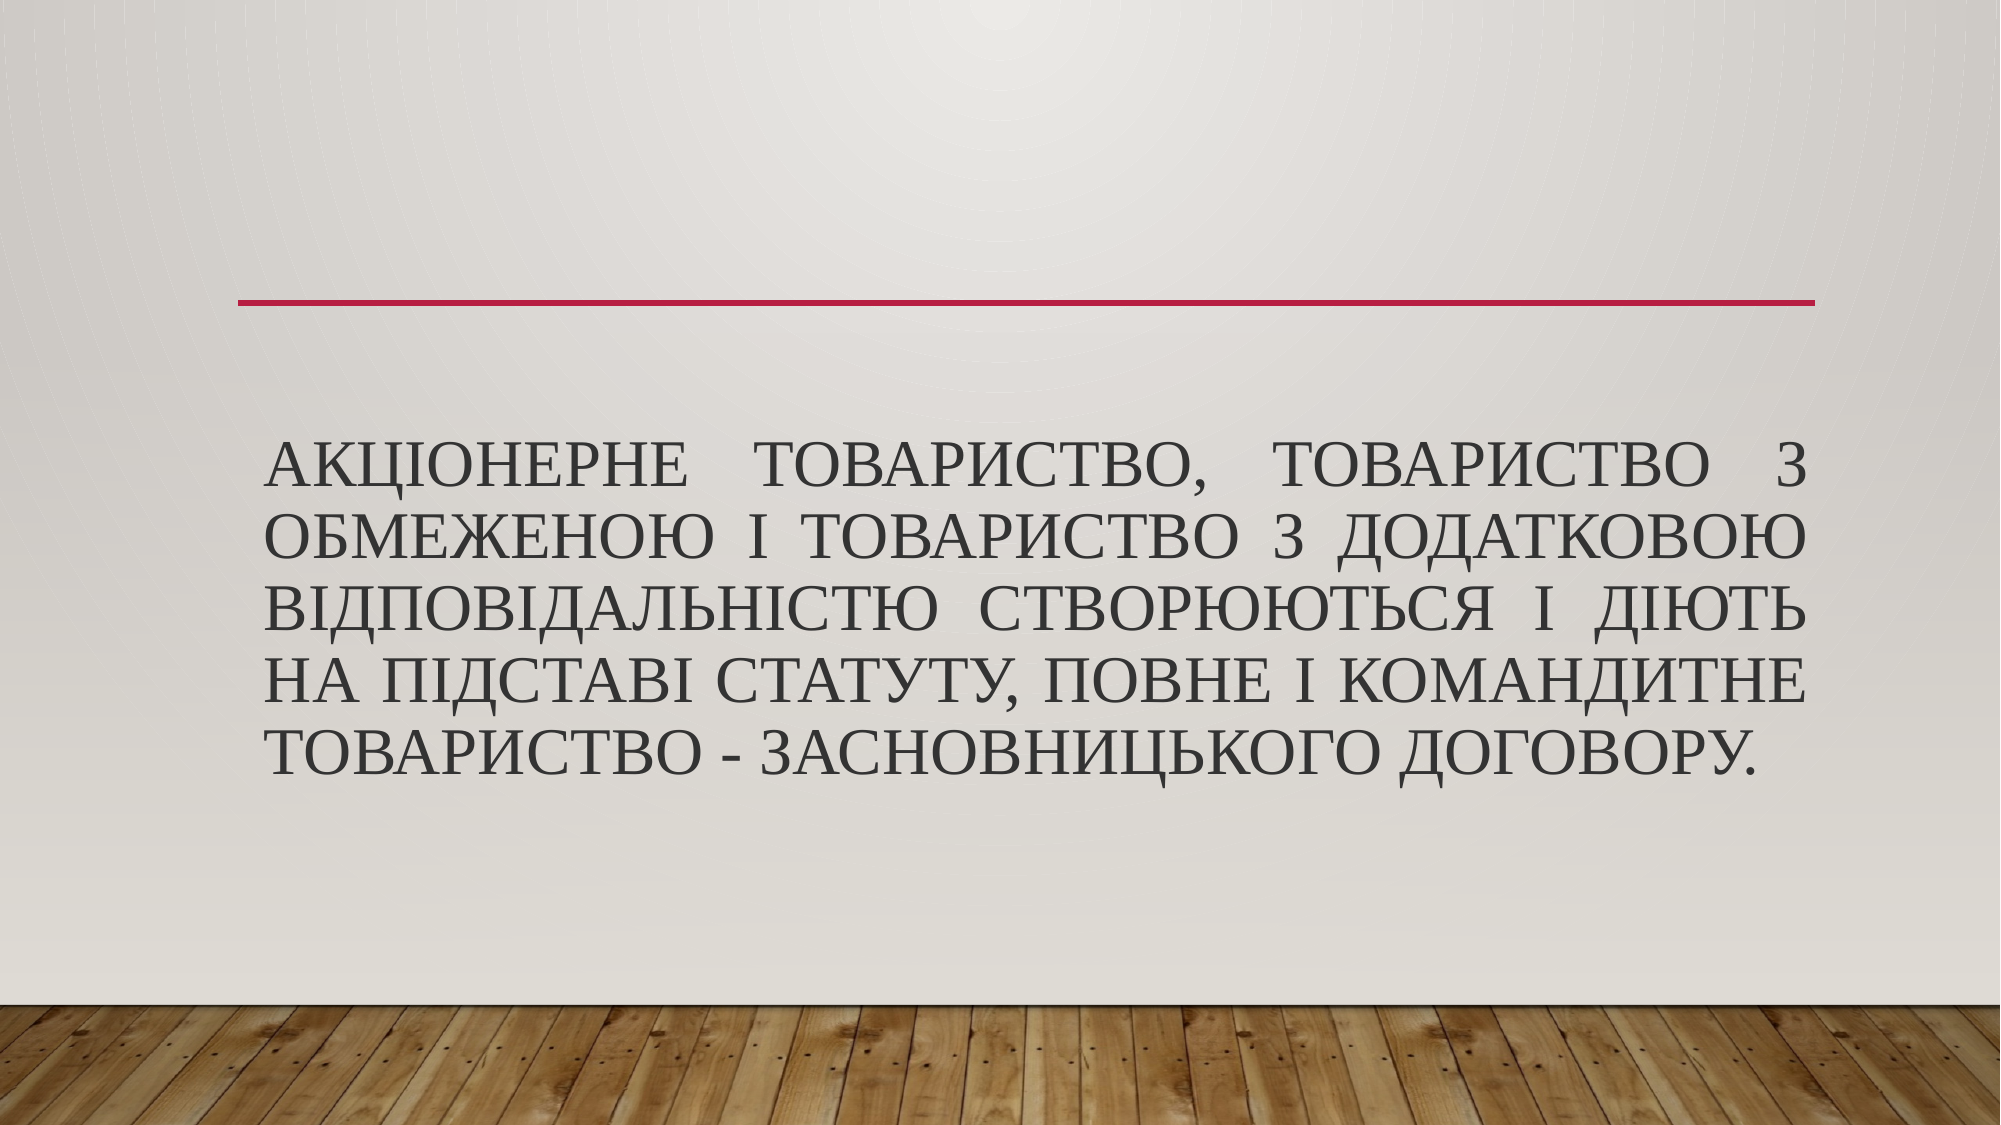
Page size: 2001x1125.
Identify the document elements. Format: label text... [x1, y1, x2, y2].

picture [0, 1005, 2000, 1125]
title Акціонерне товариство, товариство з обмеженою і товариство з додатковою відповідальністю створюються і діють на підставі статуту, повне і командитне товариство - засновницького договору. [248, 421, 1825, 803]
